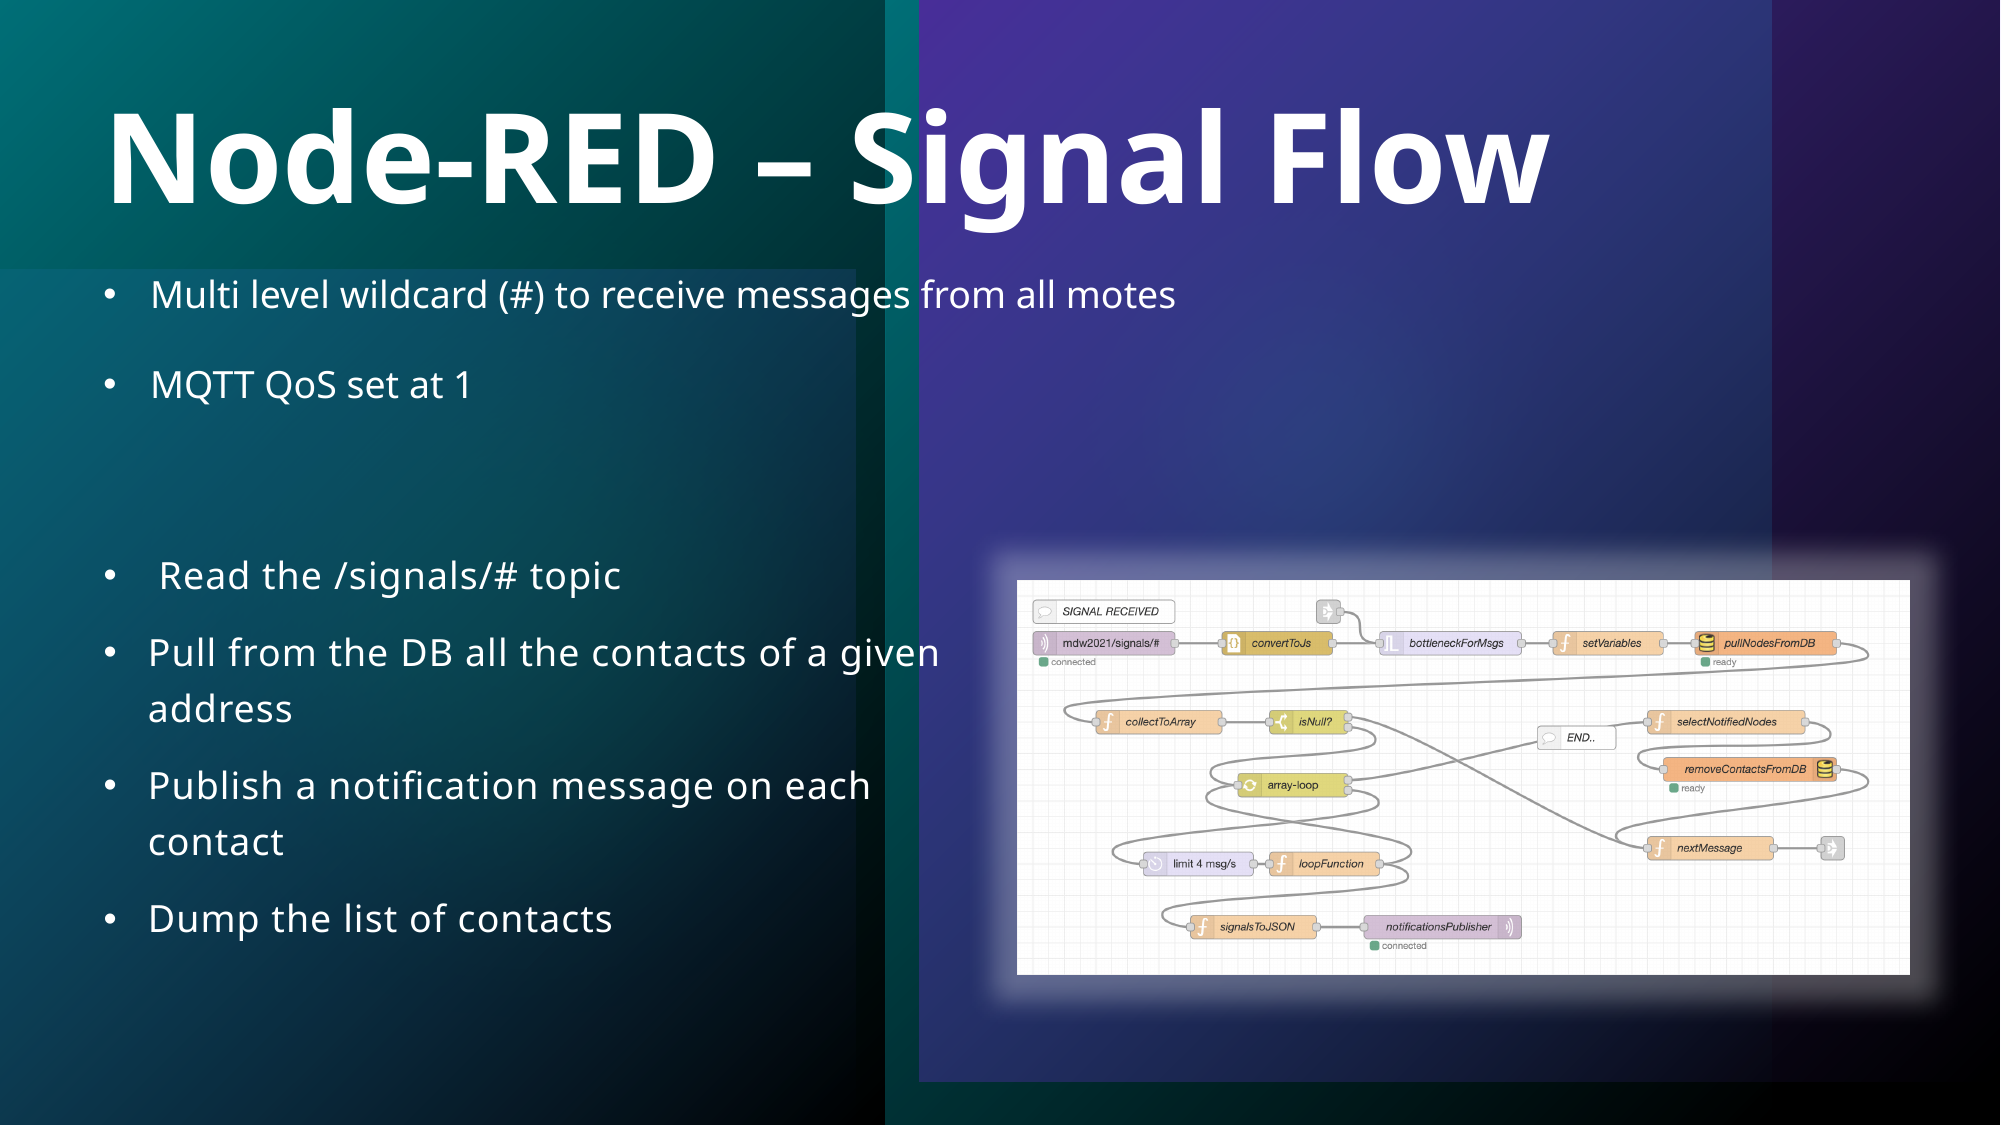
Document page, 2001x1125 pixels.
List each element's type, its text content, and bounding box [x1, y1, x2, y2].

text_box Multi level wildcard (#) to receive messages from all motes MQTT QoS set at 1 [88, 263, 1861, 414]
picture [1017, 580, 1910, 975]
title Node-RED – Signal Flow [88, 88, 1910, 386]
list Read the /signals/# topic Pull from the DB all the contacts of a given address Publish a notification message on each contact Dump the list of contacts [88, 467, 981, 1088]
